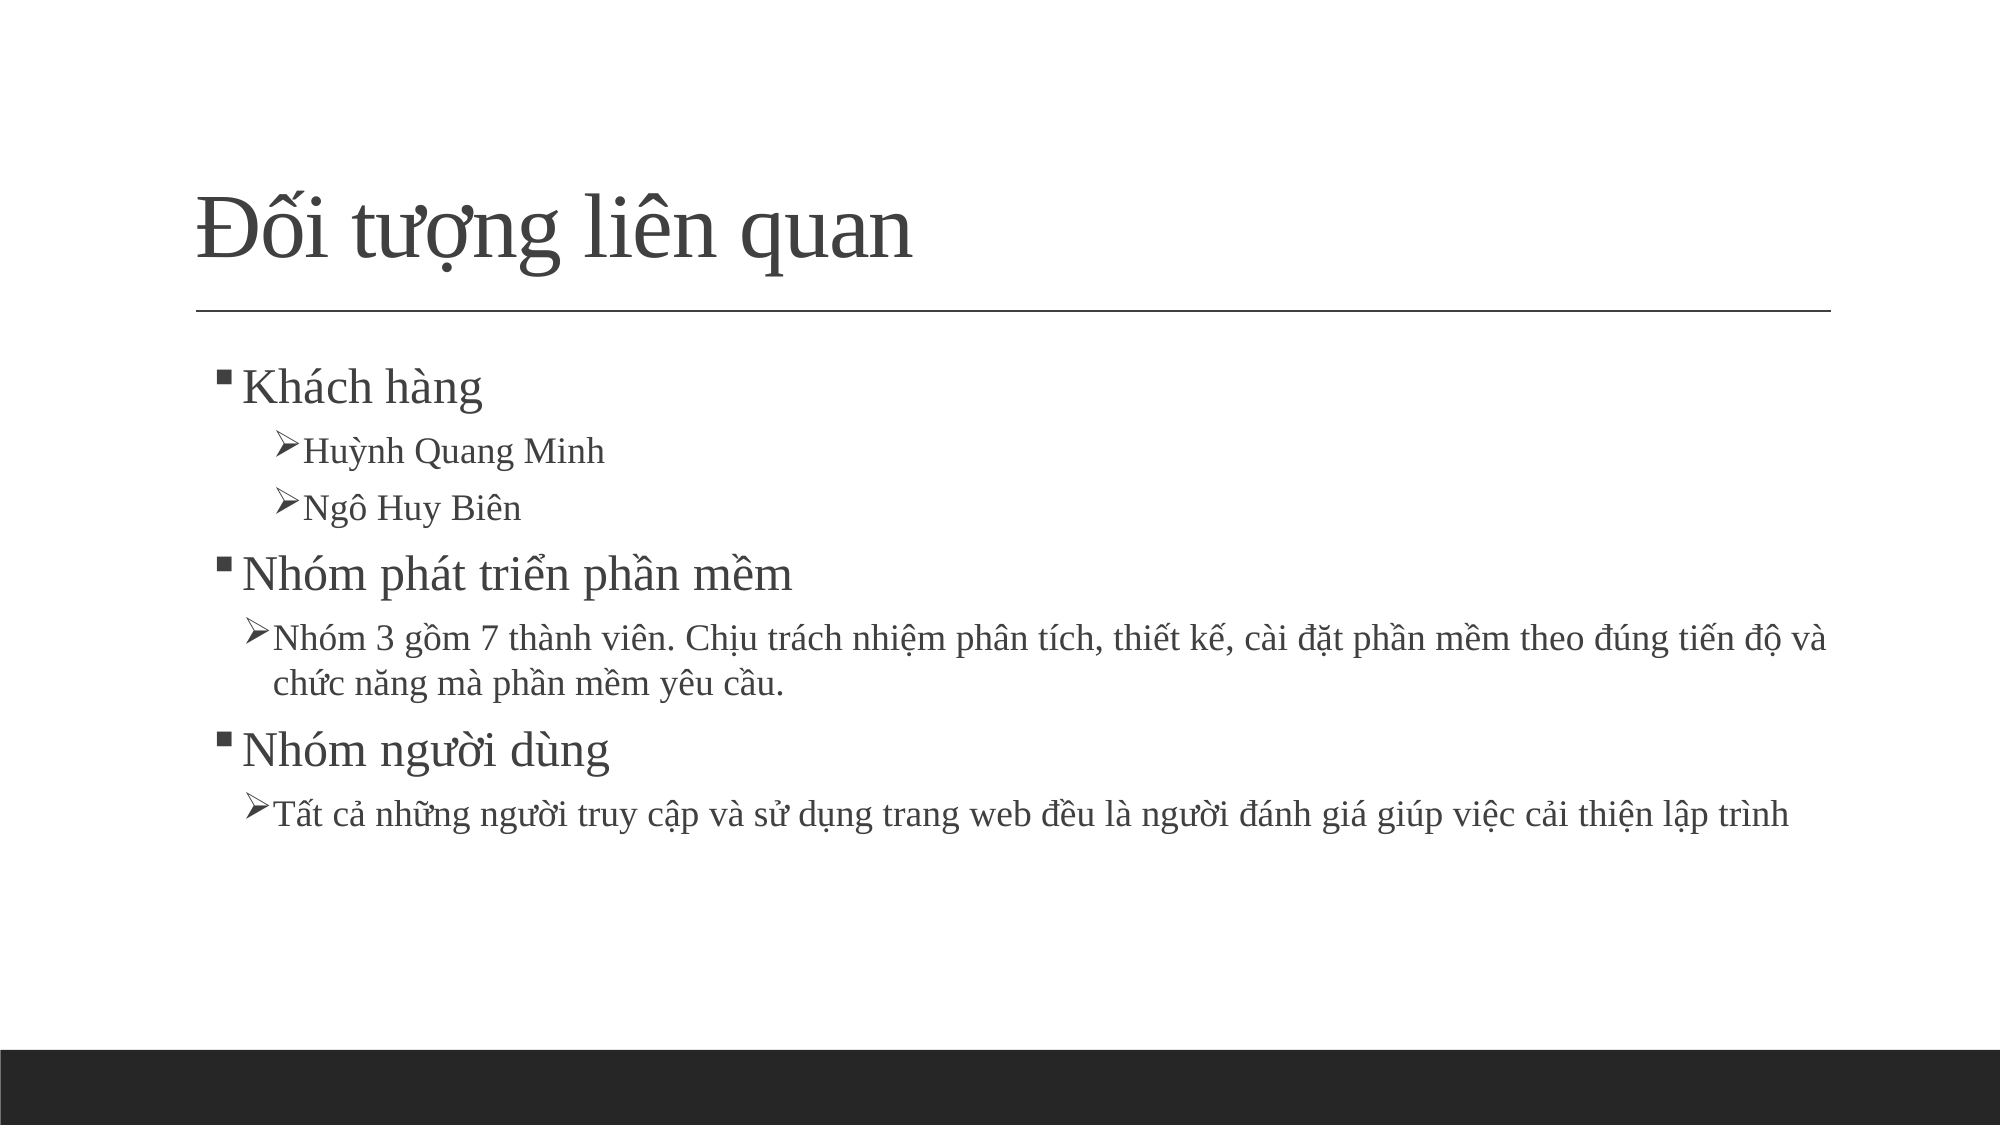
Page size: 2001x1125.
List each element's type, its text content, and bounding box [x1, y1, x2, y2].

list Khách hàng Huỳnh Quang Minh Ngô Huy Biên Nhóm phát triển phần mềm Nhóm 3 gồm 7 thành viên. Chịu trách nhiệm phân tích, thiết kế, cài đặt phần mềm theo đúng tiến độ và chức năng mà phần mềm yêu cầu. Nhóm người dùng Tất cả những người truy cập và sử dụng trang web đều là người đánh giá giúp việc cải thiện lập trình [180, 345, 1830, 963]
title Đối tượng liên quan [180, 47, 1830, 285]
